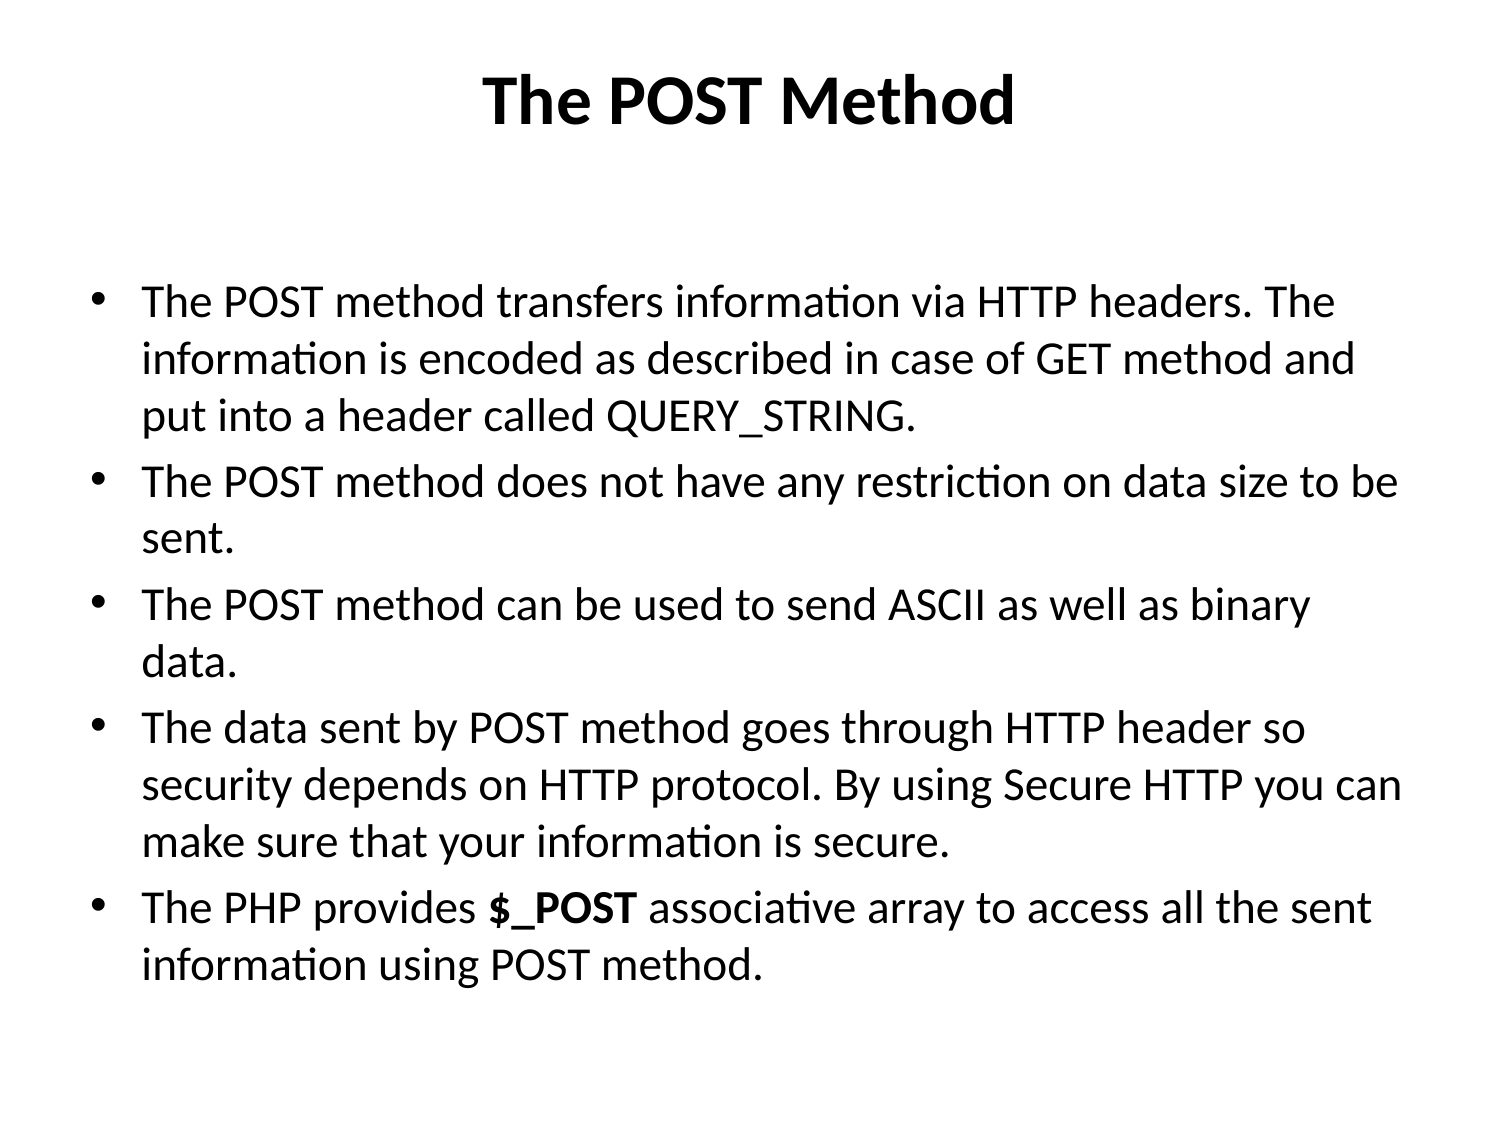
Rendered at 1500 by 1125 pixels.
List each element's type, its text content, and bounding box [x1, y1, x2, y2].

title The POST Method [75, 45, 1425, 233]
list The POST method transfers information via HTTP headers. The information is encoded as described in case of GET method and put into a header called QUERY_STRING. The POST method does not have any restriction on data size to be sent. The POST method can be used to send ASCII as well as binary data. The data sent by POST method goes through HTTP header so security depends on HTTP protocol. By using Secure HTTP you can make sure that your information is secure. The PHP provides $_POST associative array to access all the sent information using POST method. [75, 262, 1425, 1005]
